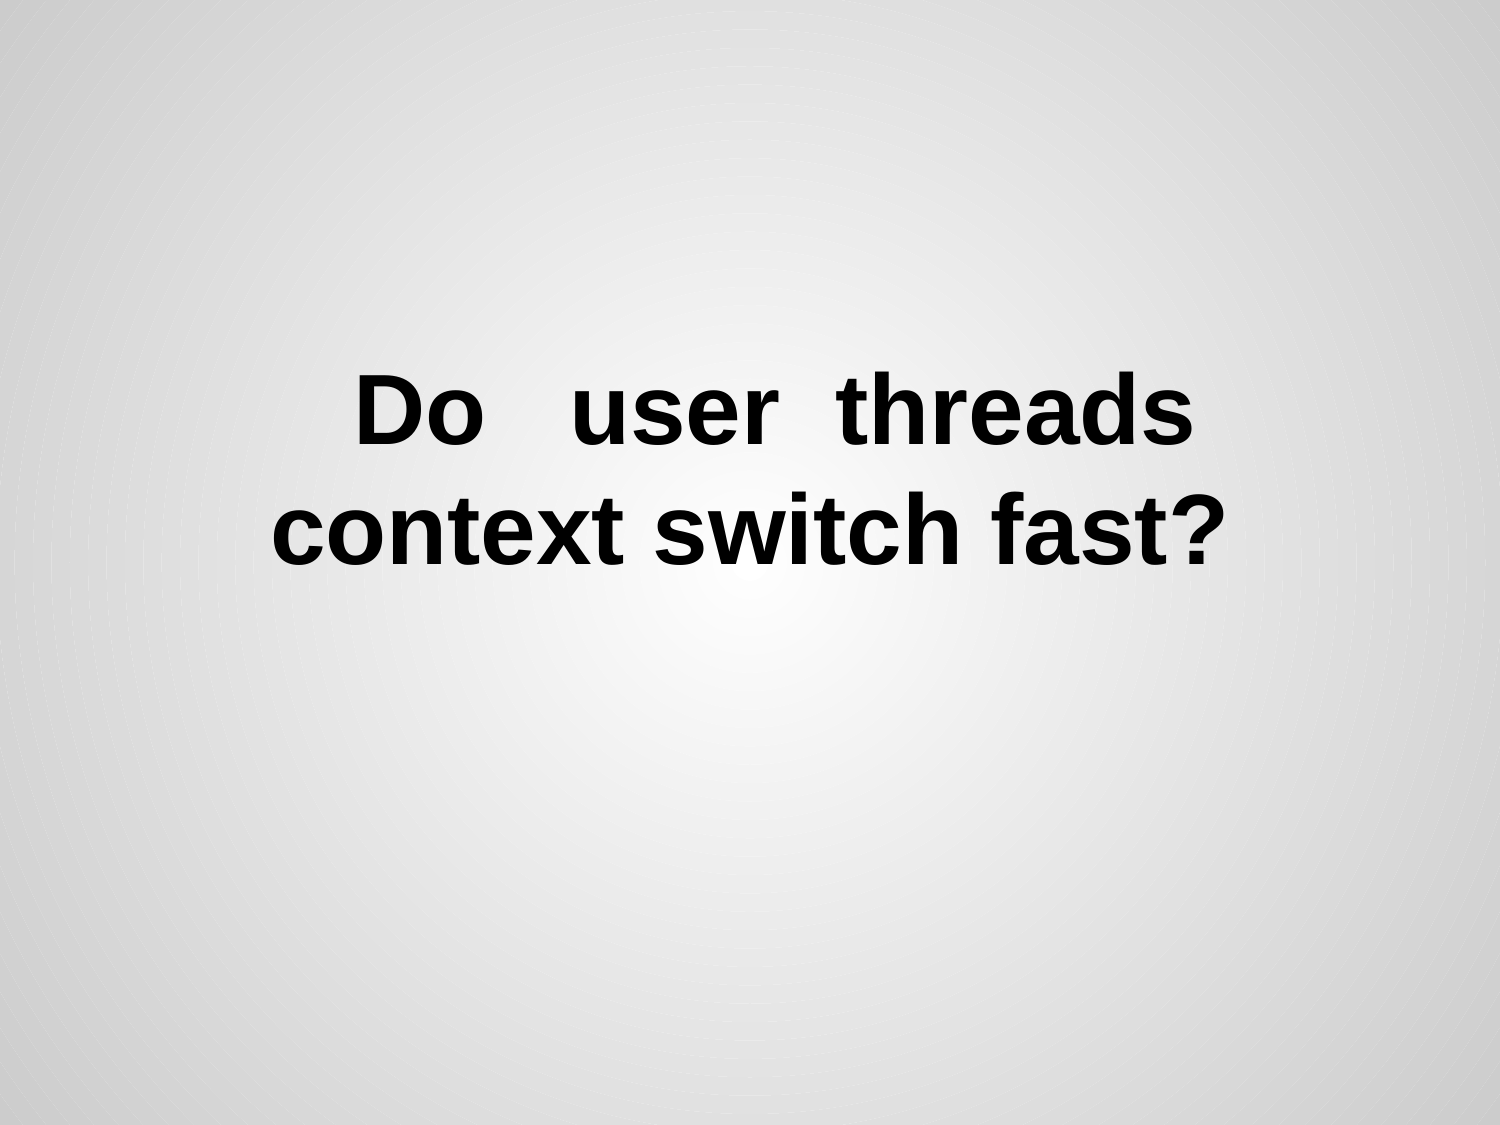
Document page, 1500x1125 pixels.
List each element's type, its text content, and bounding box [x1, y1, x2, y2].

title Do user threads context switch fast? [112, 329, 1388, 600]
